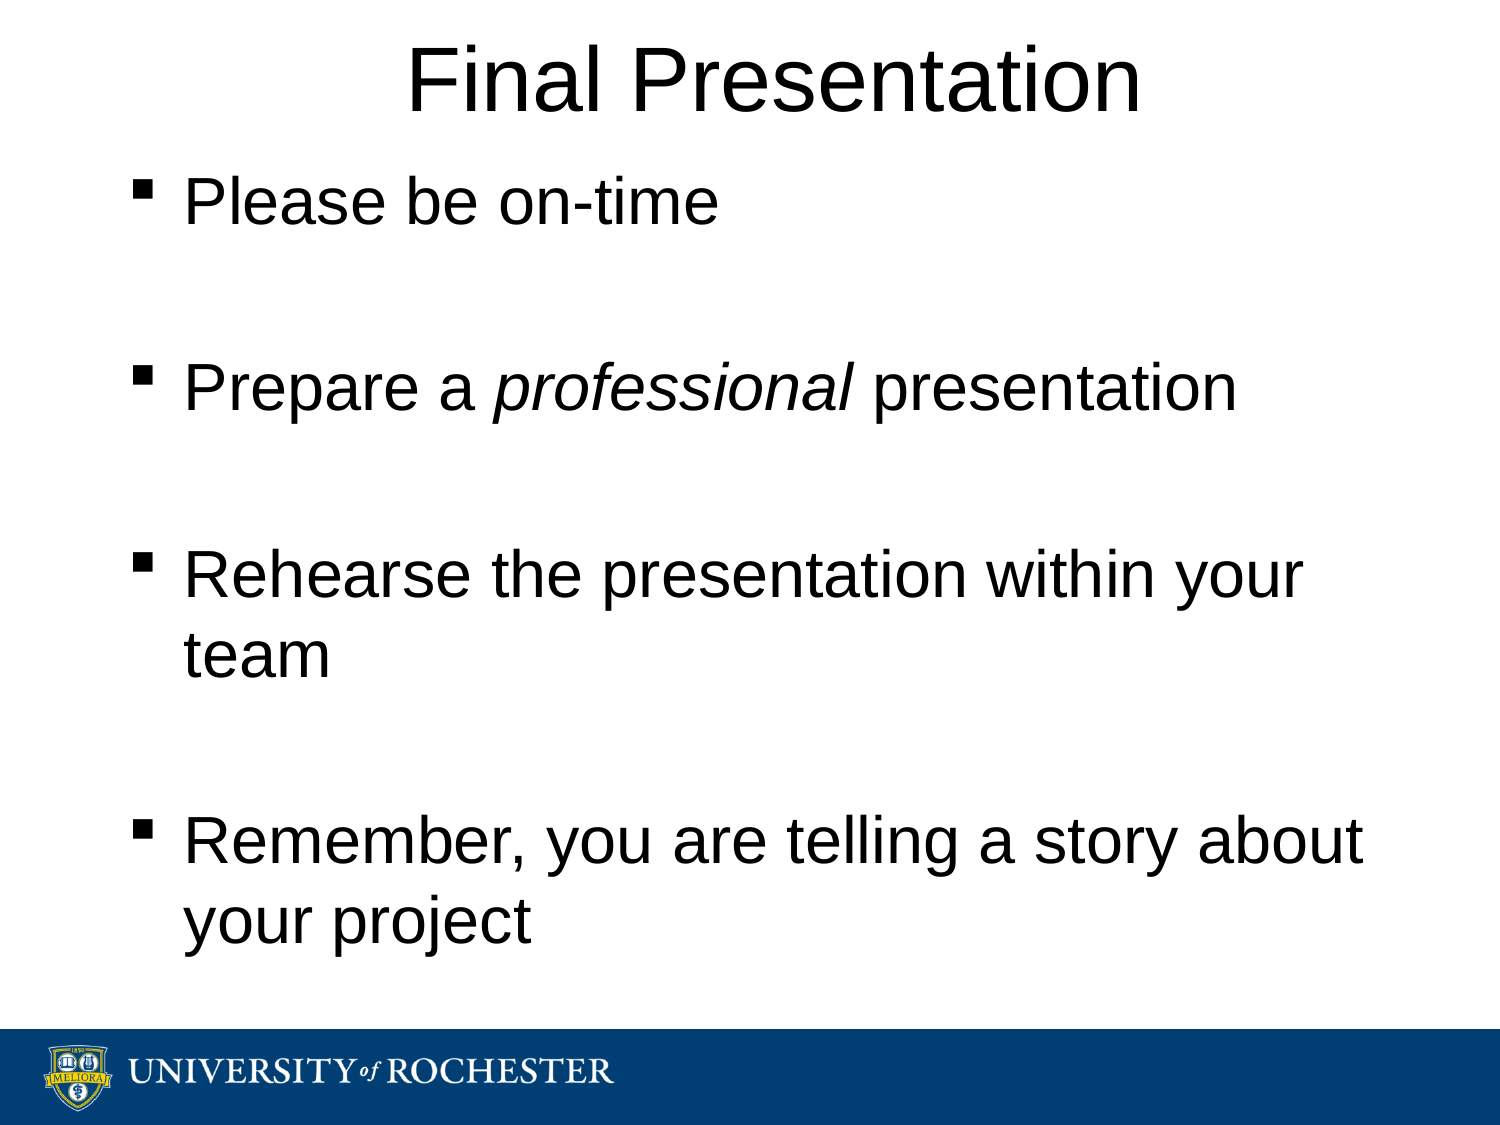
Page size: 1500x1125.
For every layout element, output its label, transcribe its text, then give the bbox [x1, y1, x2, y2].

picture [0, 1029, 1500, 1125]
title Final Presentation [50, 24, 1500, 125]
list Please be on-time Prepare a professional presentation Rehearse the presentation within your team Remember, you are telling a story about your project [112, 149, 1388, 1013]
